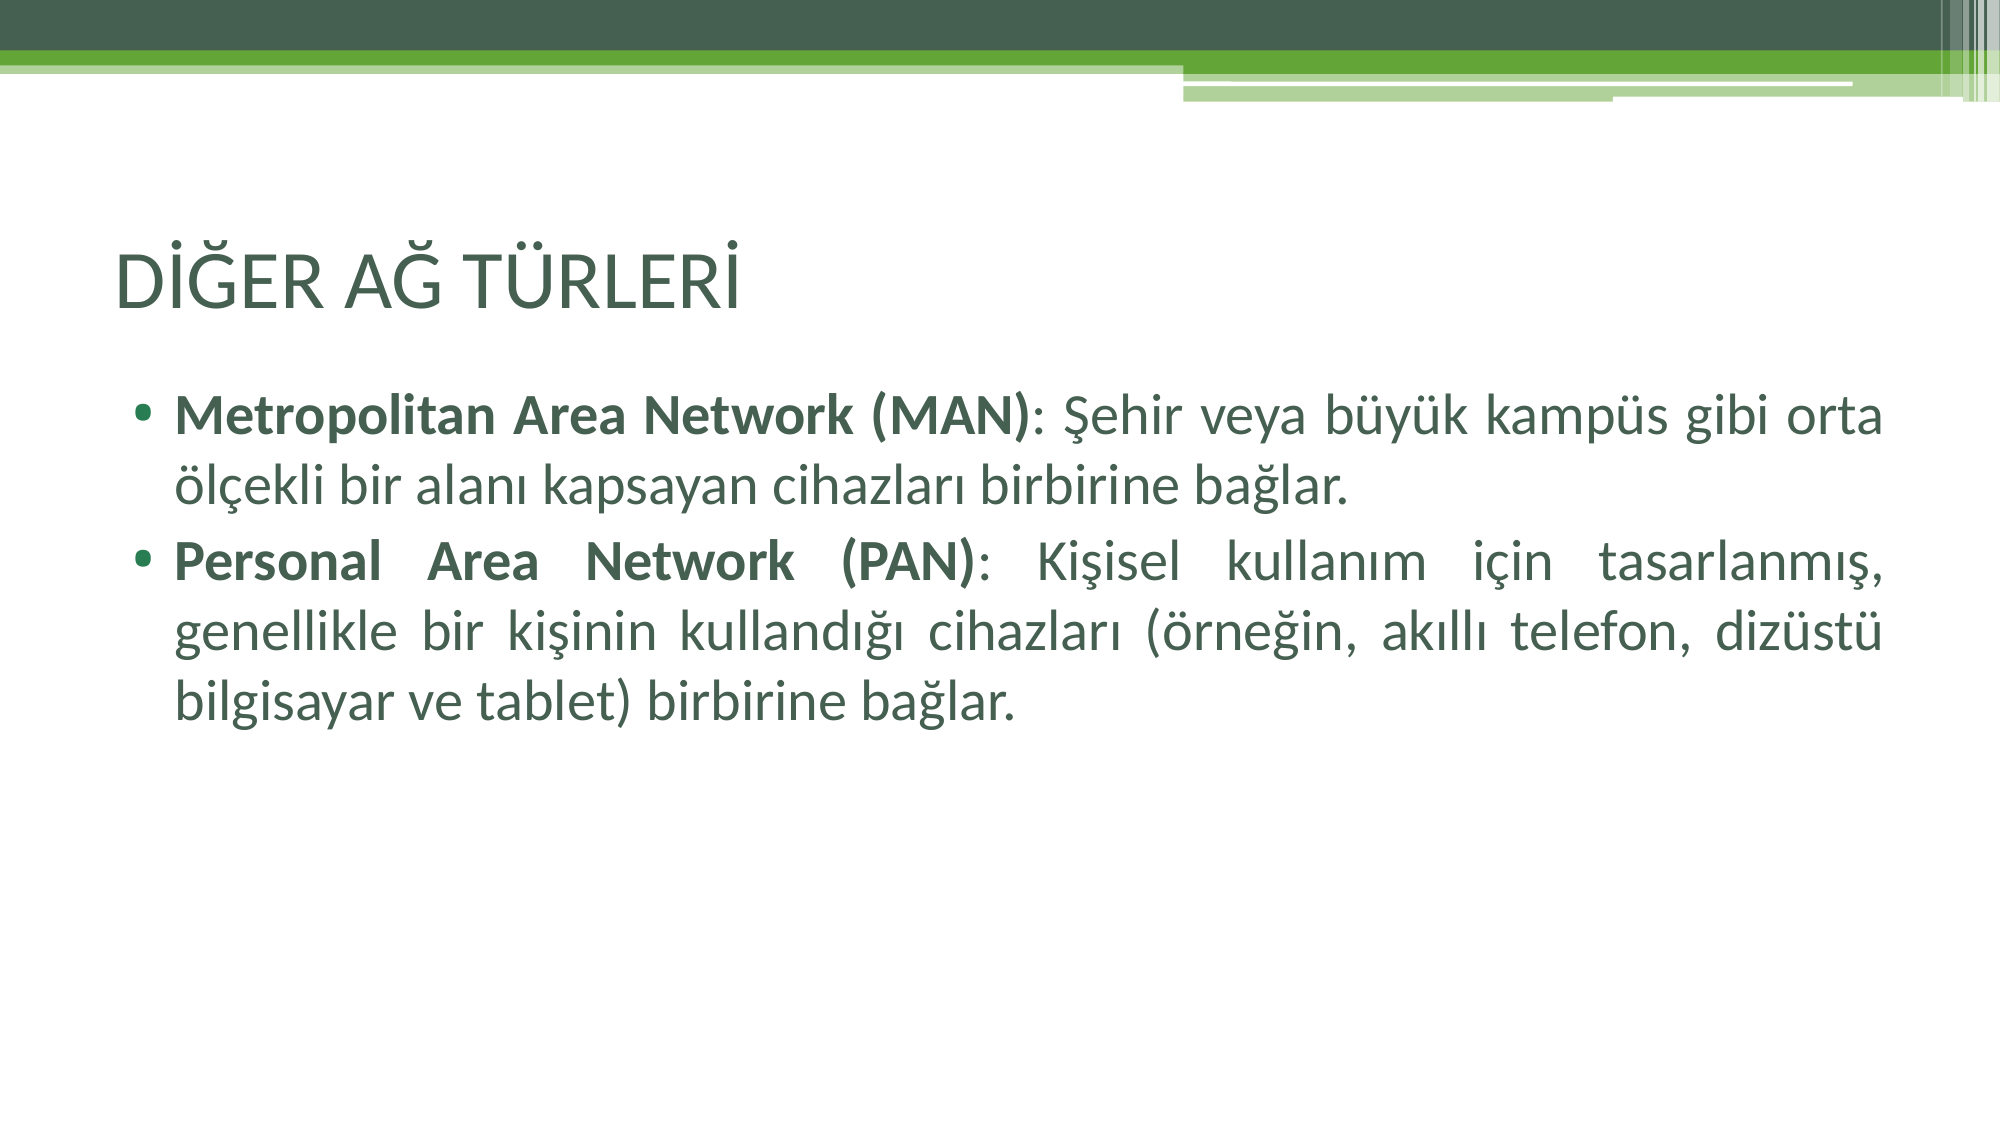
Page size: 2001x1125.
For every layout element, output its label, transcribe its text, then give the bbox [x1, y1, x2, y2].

list Metropolitan Area Network (MAN): Şehir veya büyük kampüs gibi orta ölçekli bir alanı kapsayan cihazları birbirine bağlar. Personal Area Network (PAN): Kişisel kullanım için tasarlanmış, genellikle bir kişinin kullandığı cihazları (örneğin, akıllı telefon, dizüstü bilgisayar ve tablet) birbirine bağlar. [99, 368, 1900, 1079]
title DİĞER AĞ TÜRLERİ [99, 187, 1900, 363]
